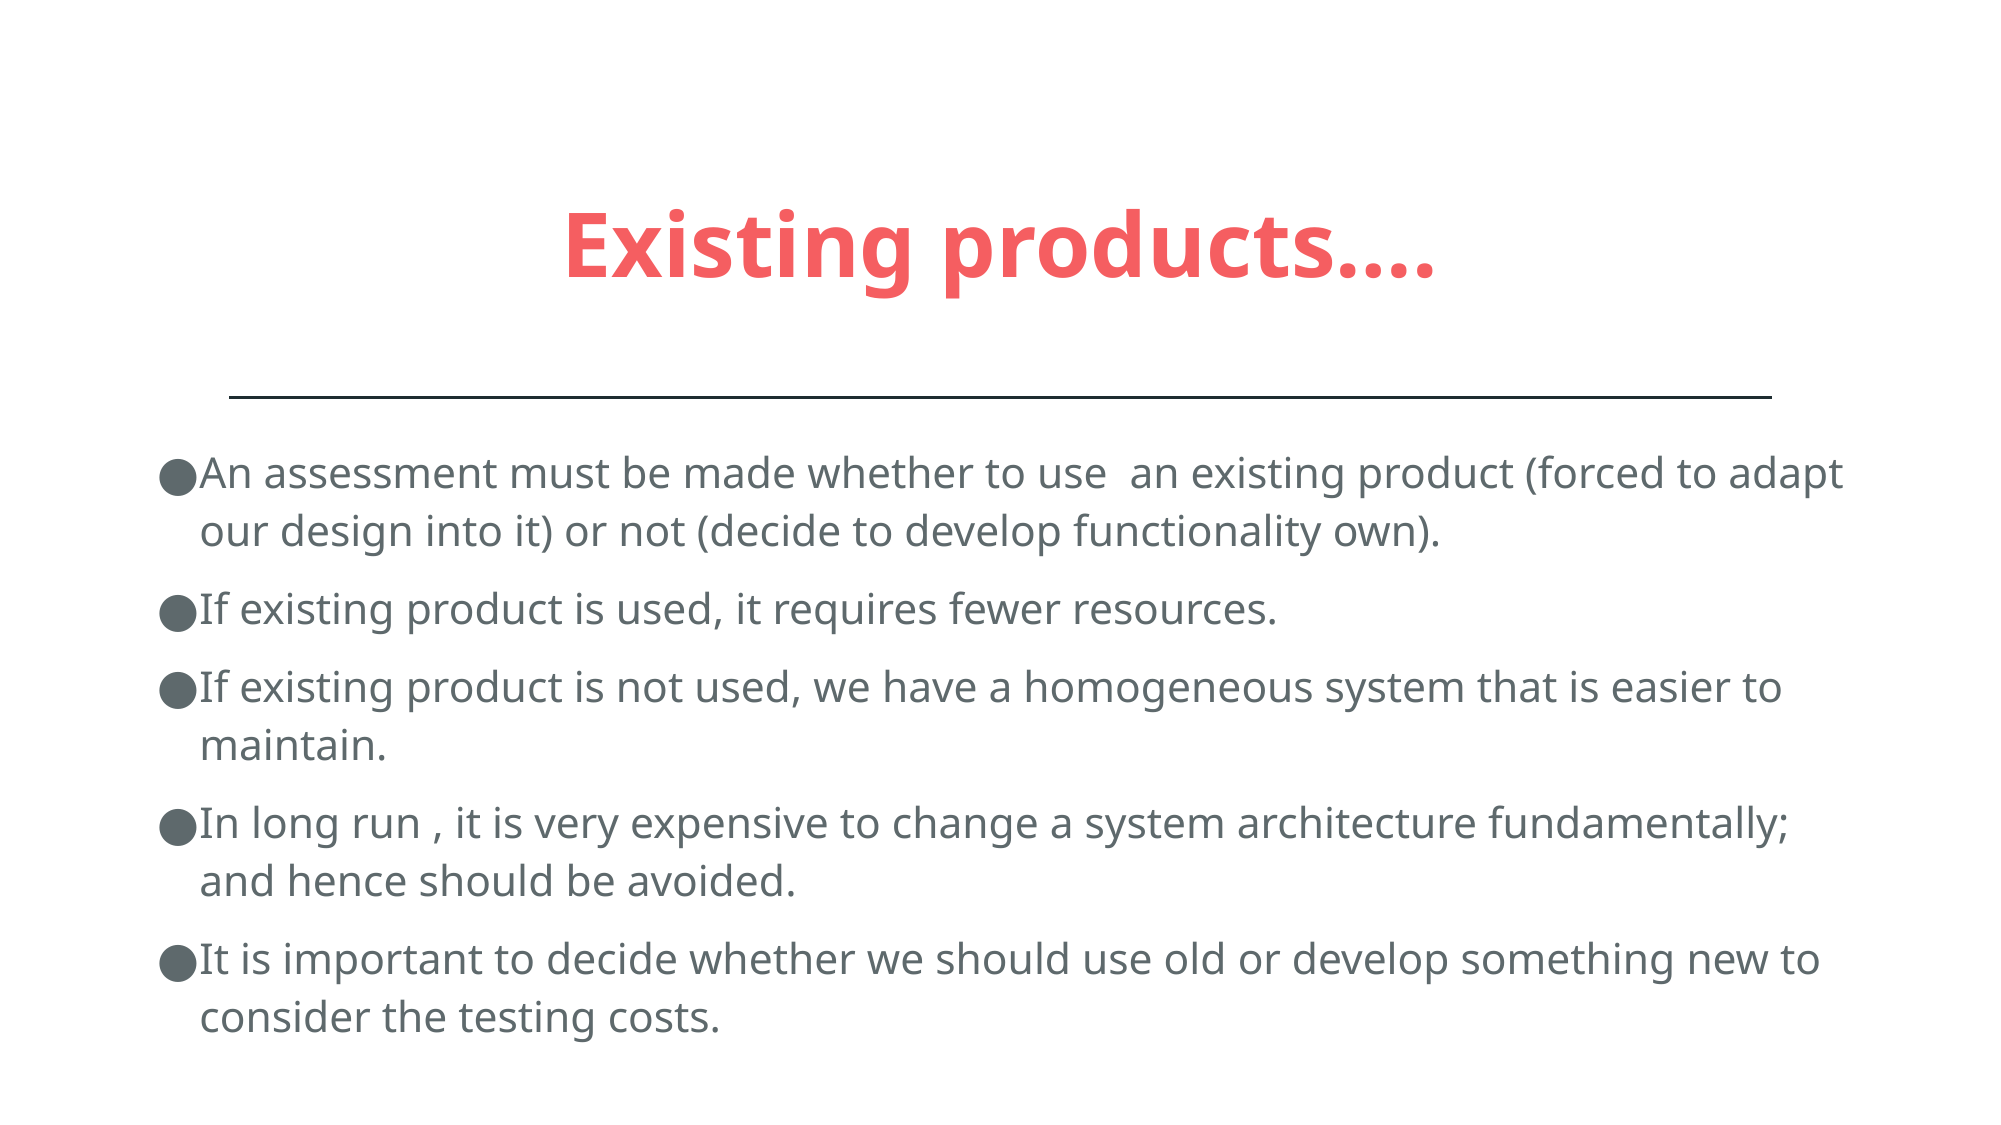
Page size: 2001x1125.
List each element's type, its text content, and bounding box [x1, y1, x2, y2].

list An assessment must be made whether to use an existing product (forced to adapt our design into it) or not (decide to develop functionality own). If existing product is used, it requires fewer resources. If existing product is not used, we have a homogeneous system that is easier to maintain. In long run , it is very expensive to change a system architecture fundamentally; and hence should be avoided. It is important to decide whether we should use old or develop something new to consider the testing costs. [137, 283, 1863, 1053]
title Existing products…. [212, 161, 1788, 283]
